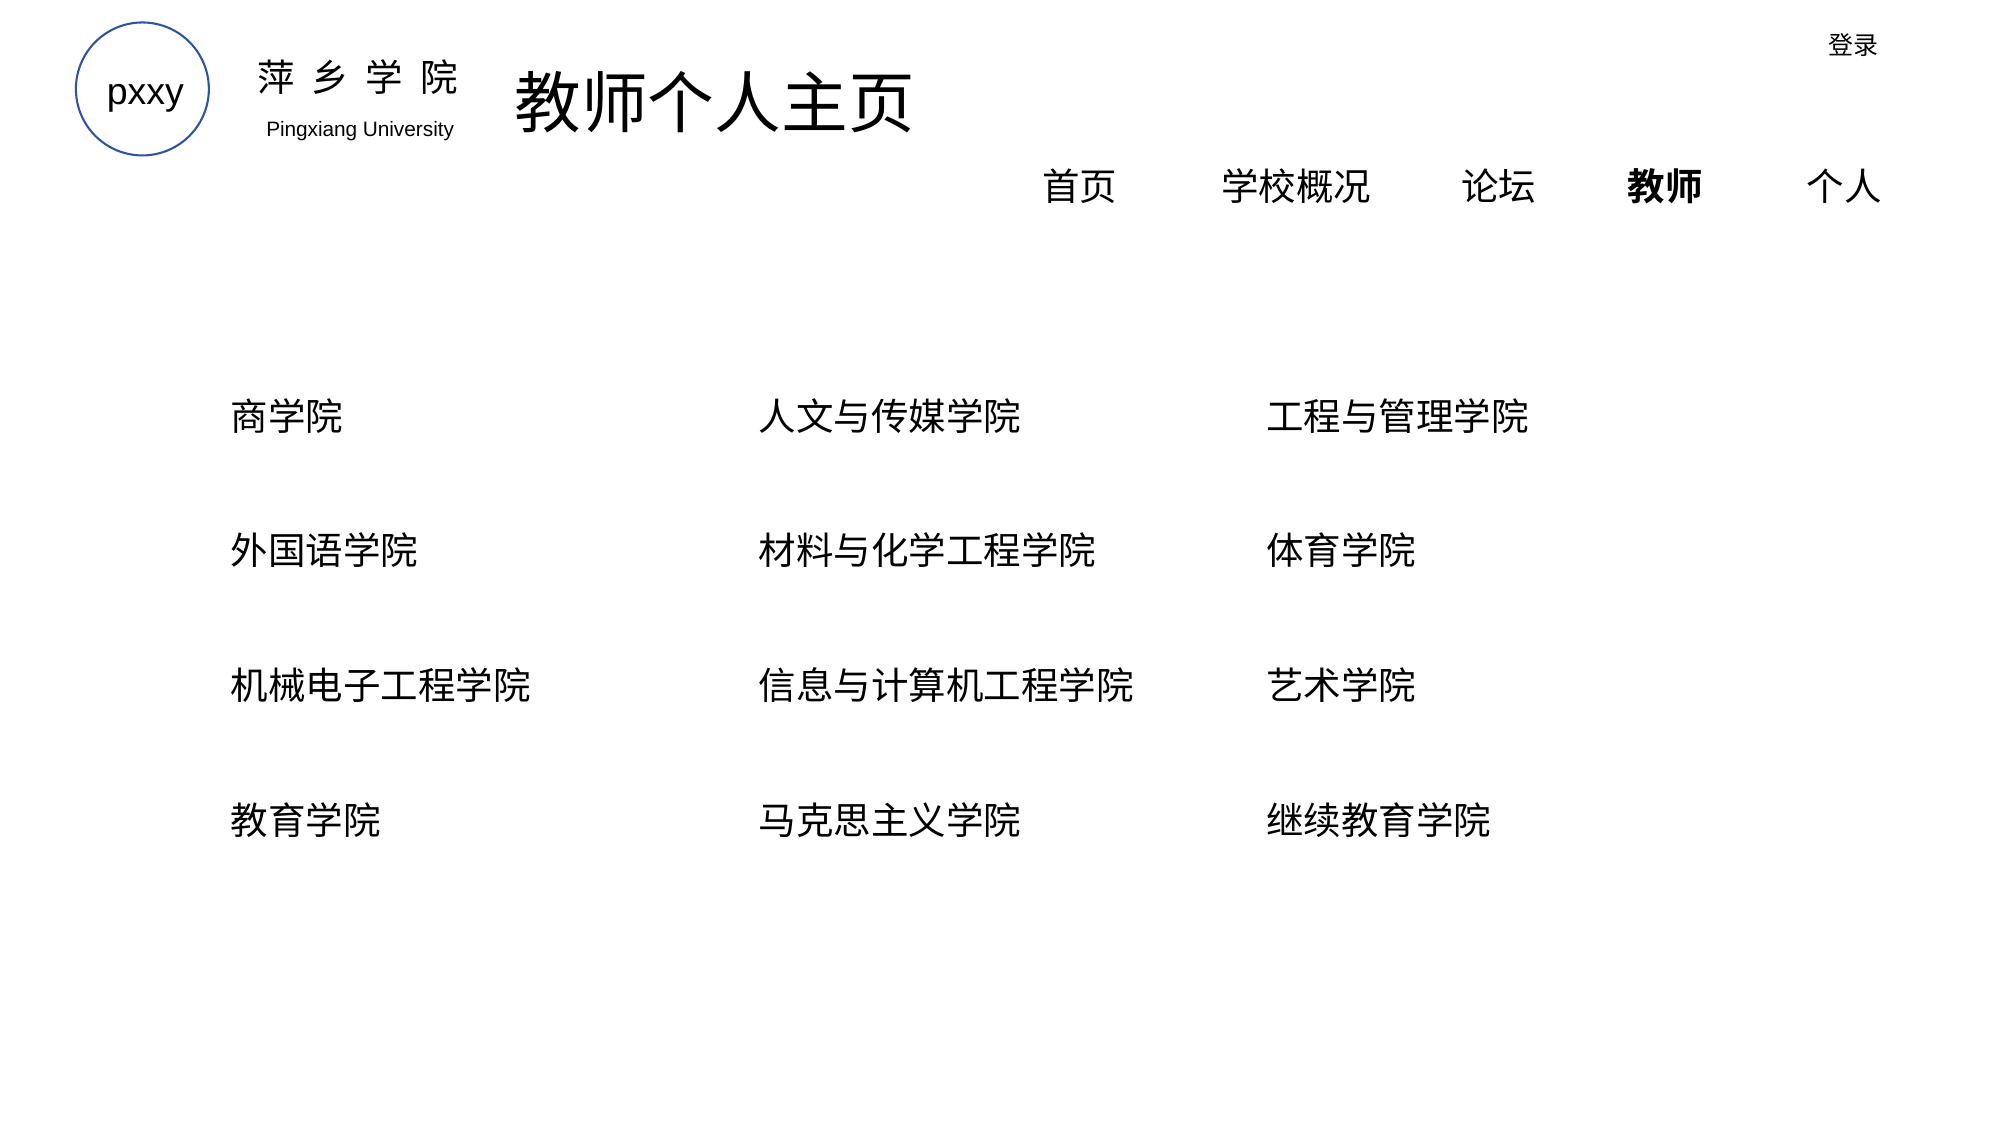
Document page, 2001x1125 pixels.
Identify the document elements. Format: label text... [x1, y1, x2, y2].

text_box [74, 21, 203, 157]
text_box 商学院 [215, 385, 637, 446]
text_box 艺术学院 [1251, 654, 1673, 715]
text_box 外国语学院 [215, 520, 637, 580]
text_box 马克思主义学院 [744, 789, 1166, 850]
text_box 信息与计算机工程学院 [744, 654, 1166, 715]
text_box 机械电子工程学院 [215, 654, 637, 715]
text_box [205, 63, 210, 115]
text_box 教师个人主页 [499, 52, 1167, 148]
text_box 材料与化学工程学院 [744, 520, 1166, 580]
text_box pxxy [92, 59, 205, 119]
text_box 学校概况 [1206, 155, 1399, 216]
text_box 体育学院 [1251, 520, 1673, 580]
text_box 首页 [1027, 155, 1159, 216]
text_box 工程与管理学院 [1251, 385, 1673, 446]
text_box 教育学院 [215, 789, 637, 850]
text_box 个人 [1792, 155, 1924, 216]
text_box Pingxiang University [251, 107, 499, 148]
text_box 继续教育学院 [1251, 789, 1673, 850]
text_box 人文与传媒学院 [744, 385, 1166, 446]
text_box 萍 乡 学 院 [242, 46, 950, 107]
text_box 登录 [1813, 22, 1943, 68]
text_box 论坛 [1446, 155, 1566, 216]
text_box 教师 [1612, 155, 1745, 216]
